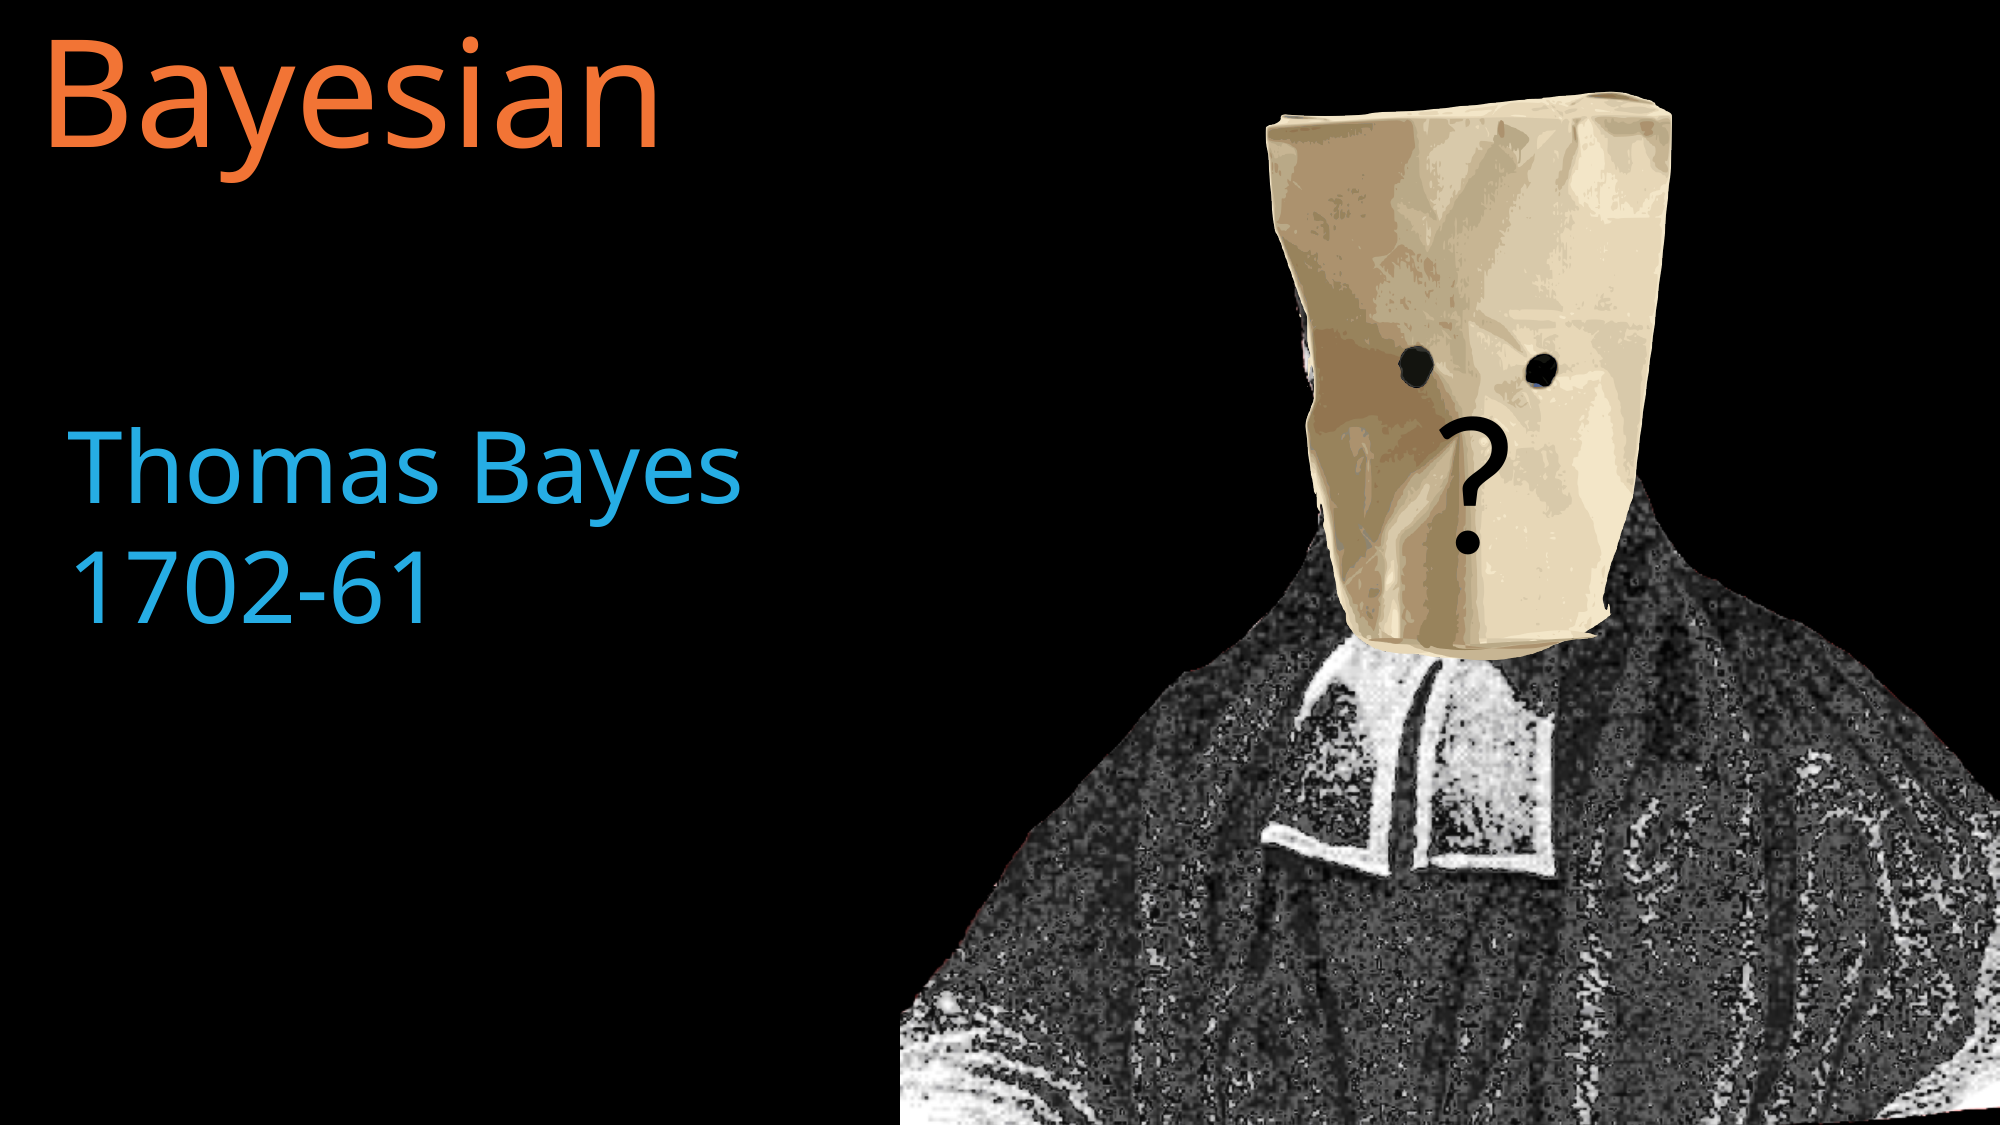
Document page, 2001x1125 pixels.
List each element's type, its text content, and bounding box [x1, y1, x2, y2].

text_box Bayesian [0, 0, 1162, 188]
picture [899, 0, 2000, 1125]
subtitle Thomas Bayes 1702-61 [52, 396, 899, 684]
